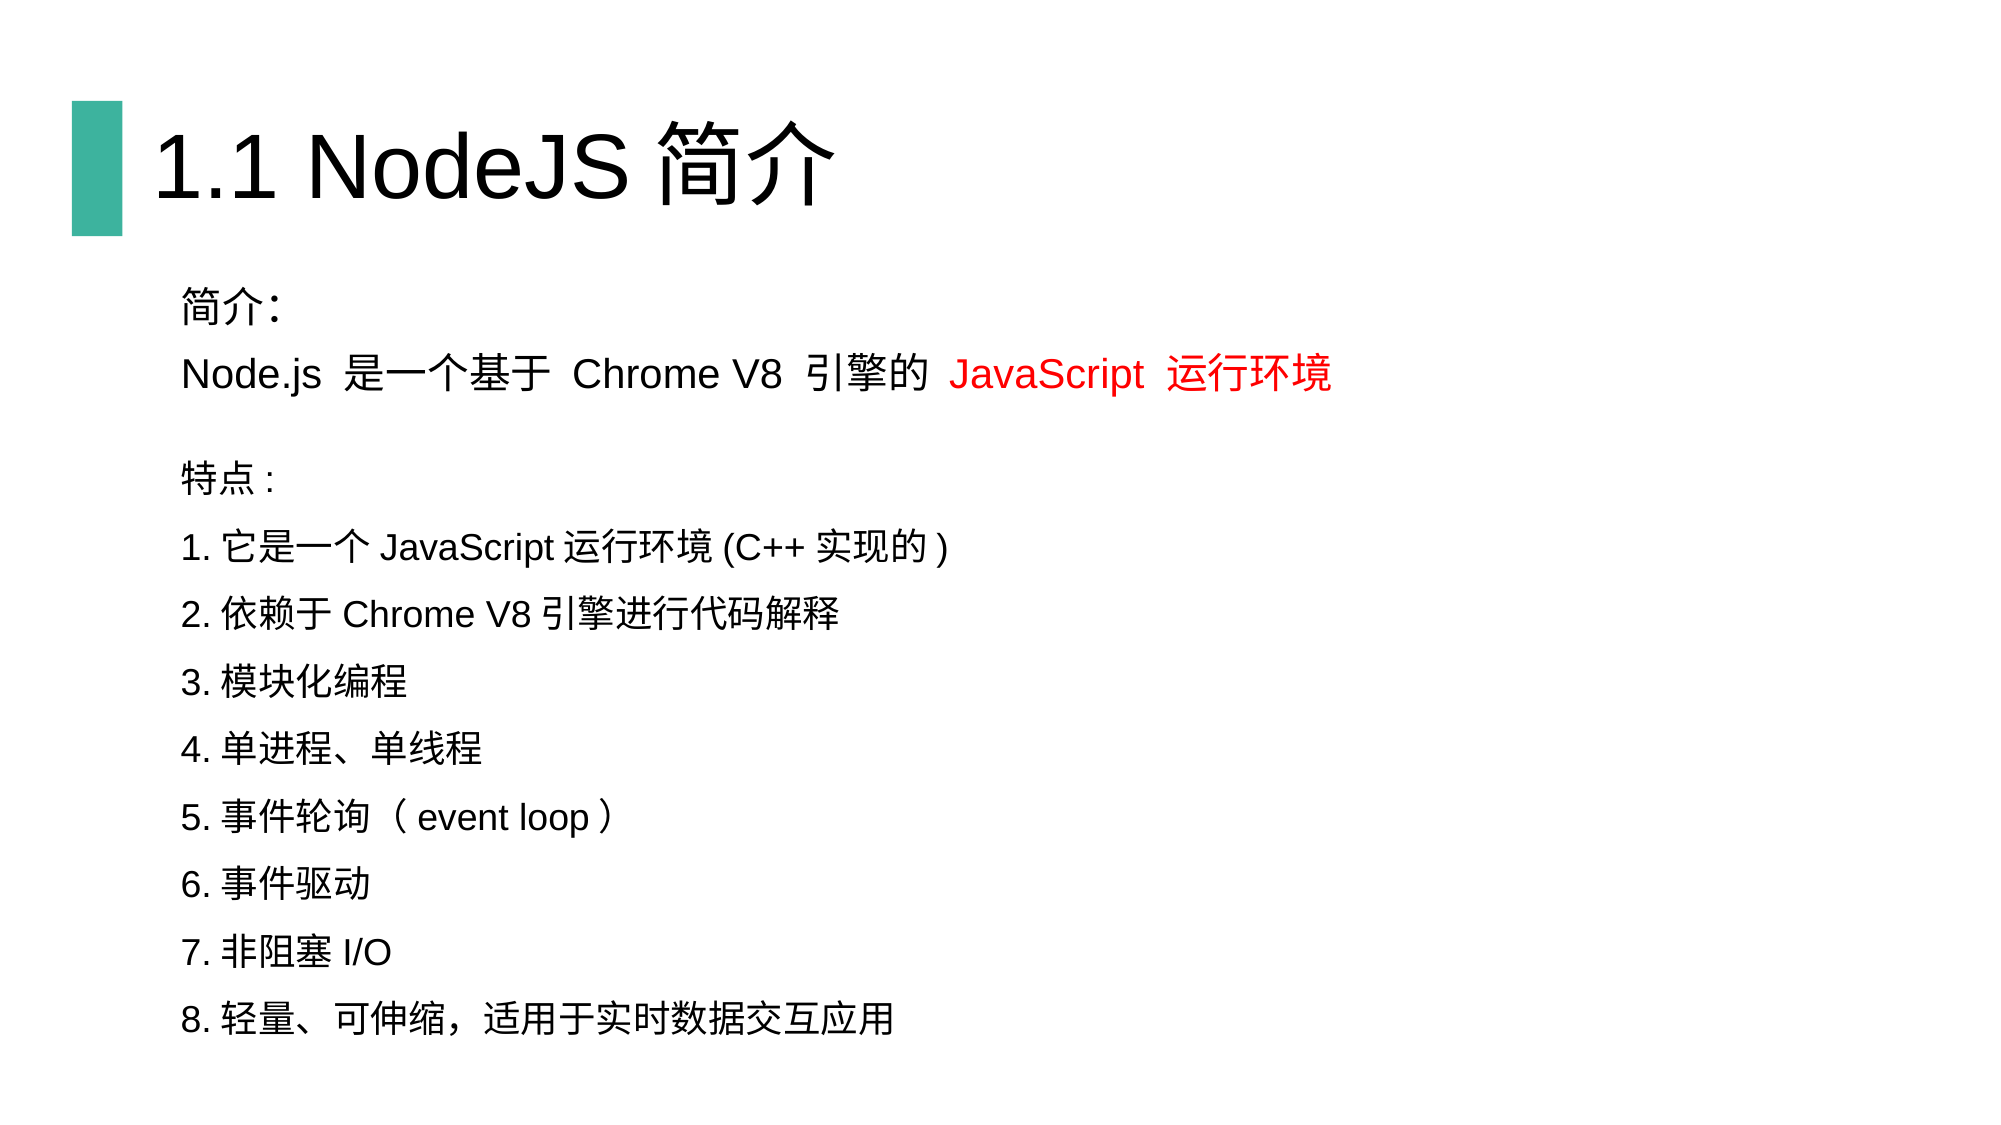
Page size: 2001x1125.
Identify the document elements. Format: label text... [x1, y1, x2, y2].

list 简介： Node.js 是一个基于 Chrome V8 引擎的 JavaScript 运行环境 [165, 198, 1891, 442]
text_box 特点: 1.它是一个JavaScript运行环境(C++实现的) 2.依赖于Chrome V8引擎进行代码解释 3.模块化编程 4.单进程、单线程 5.事件轮询（event loop） 6.事件驱动 7.非阻塞I/O 8.轻量、可伸缩，适用于实时数据交互应用 [165, 425, 1122, 1093]
title 1.1 NodeJS简介 [137, 59, 1863, 278]
